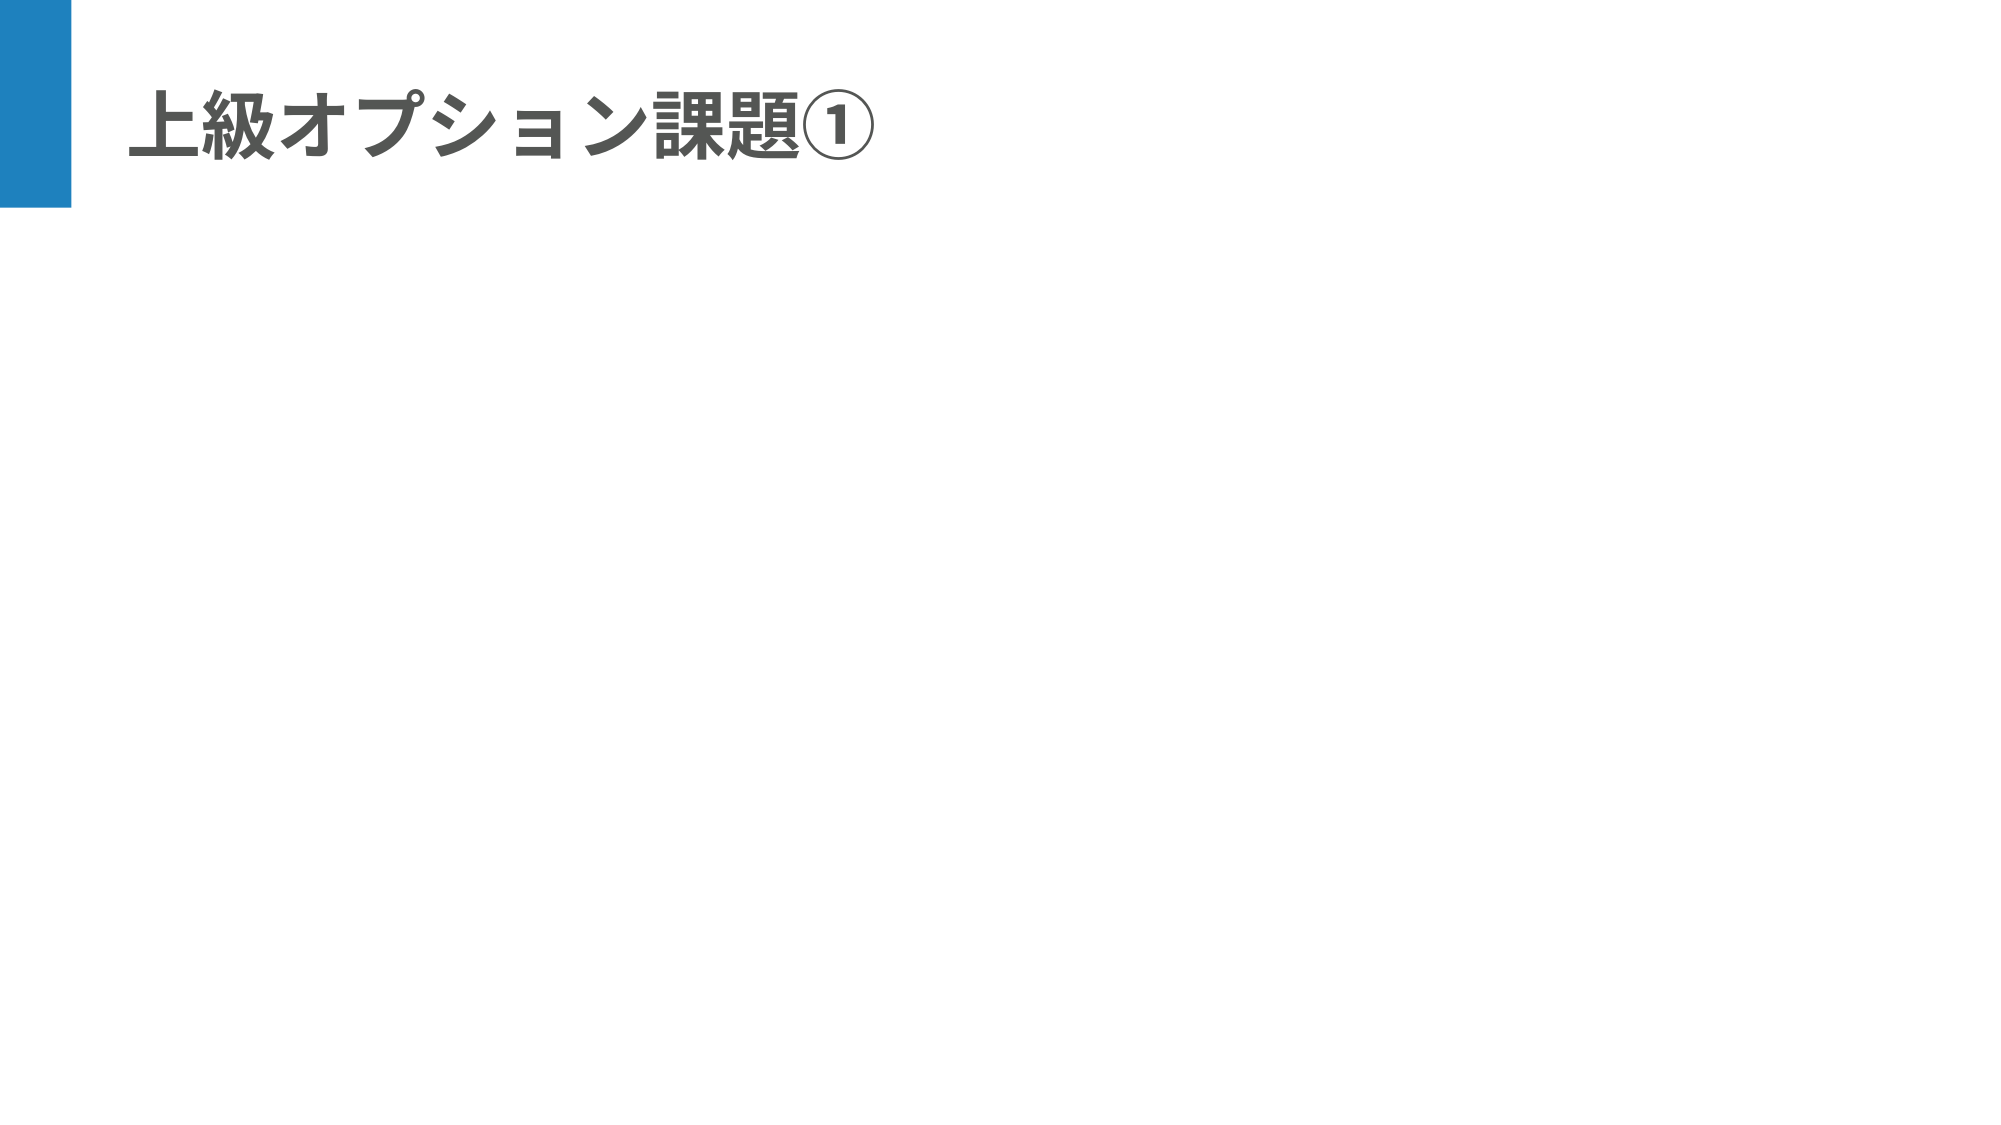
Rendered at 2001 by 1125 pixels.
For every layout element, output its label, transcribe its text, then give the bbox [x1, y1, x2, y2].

title 上級オプション課題① [111, 22, 1837, 208]
